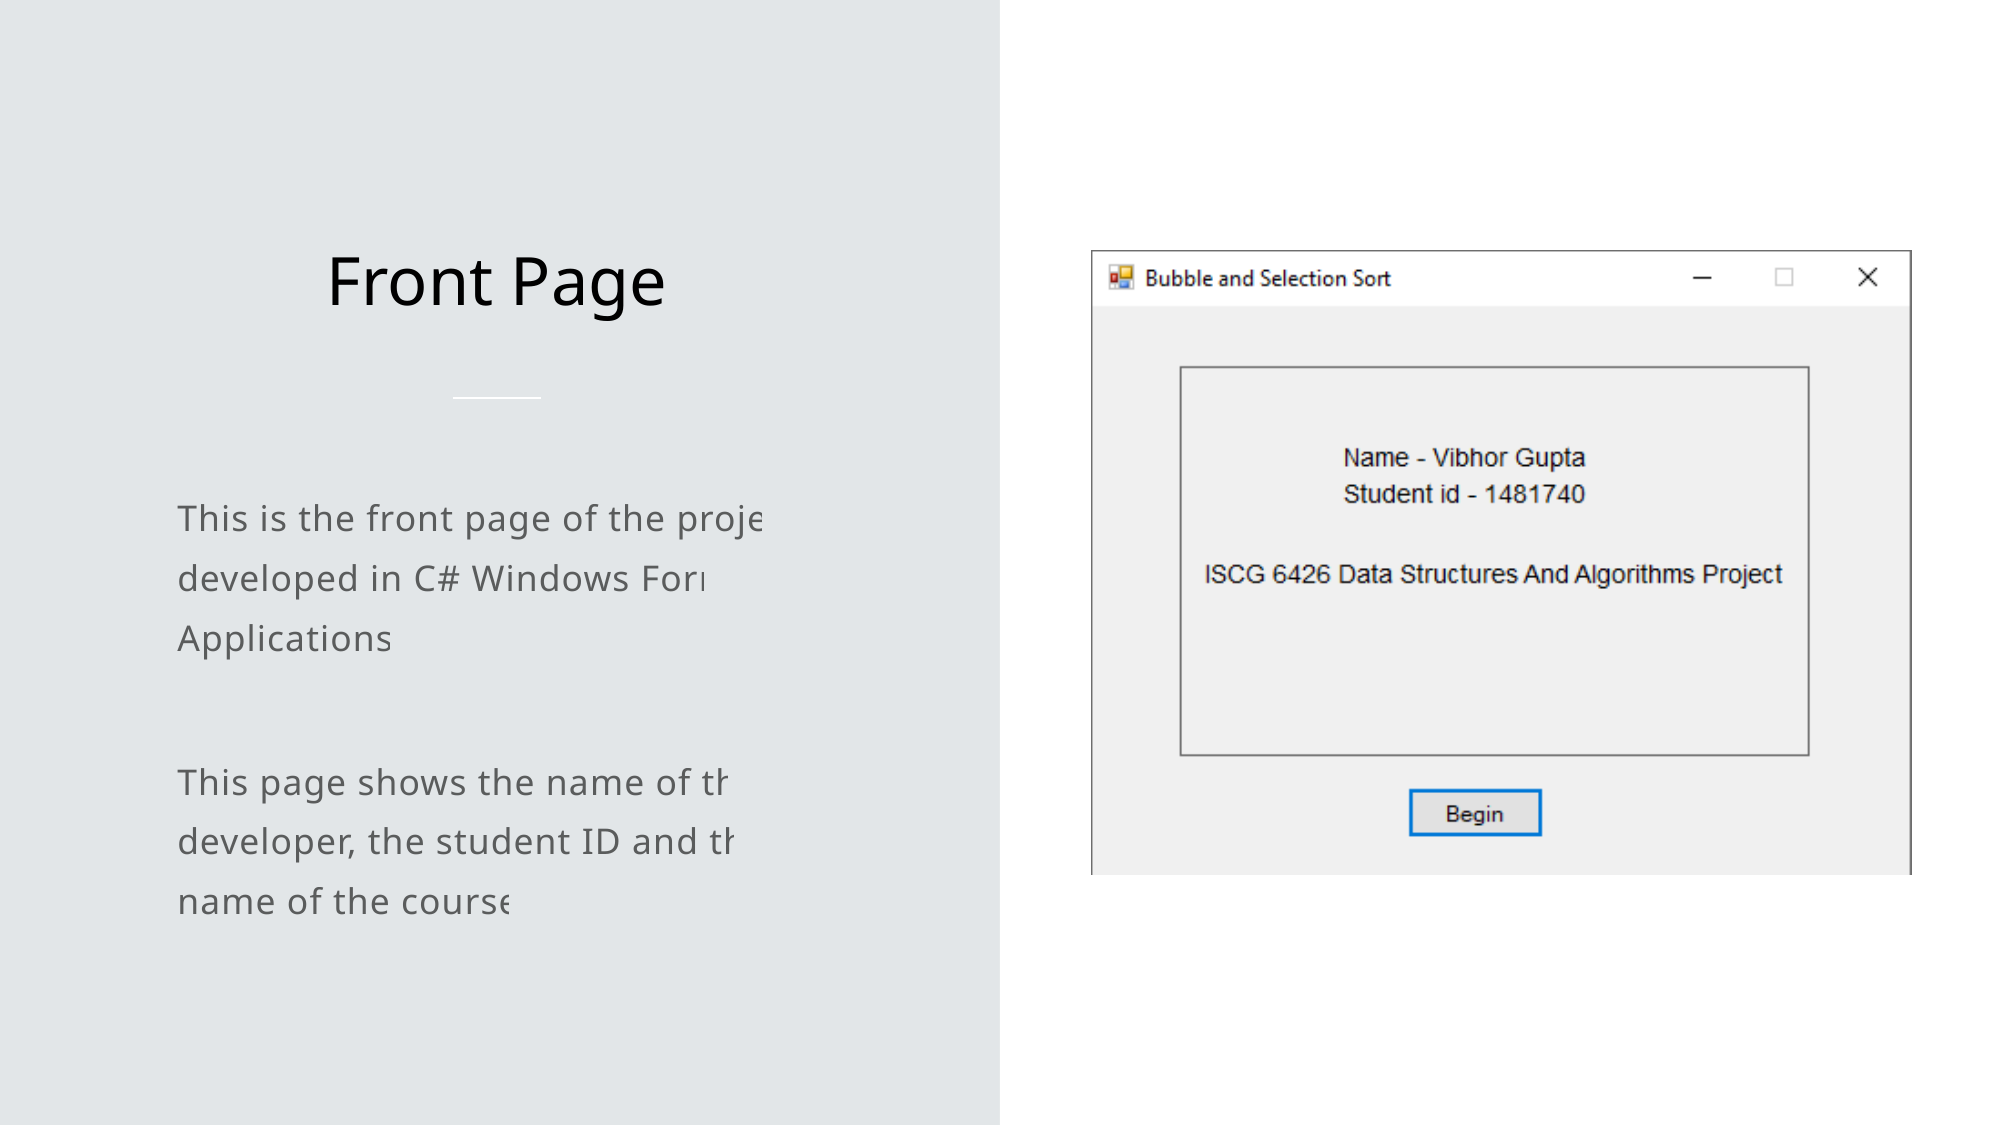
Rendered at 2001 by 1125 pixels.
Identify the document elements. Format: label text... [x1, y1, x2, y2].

text_box [999, 0, 2000, 1125]
title Front Page [162, 87, 832, 327]
text_box This is the front page of the project developed in C# Windows Form Applications. This page shows the name of the developer, the student ID and the name of the course. [162, 471, 832, 948]
picture [1090, 250, 1912, 875]
text_box [0, 0, 999, 1125]
